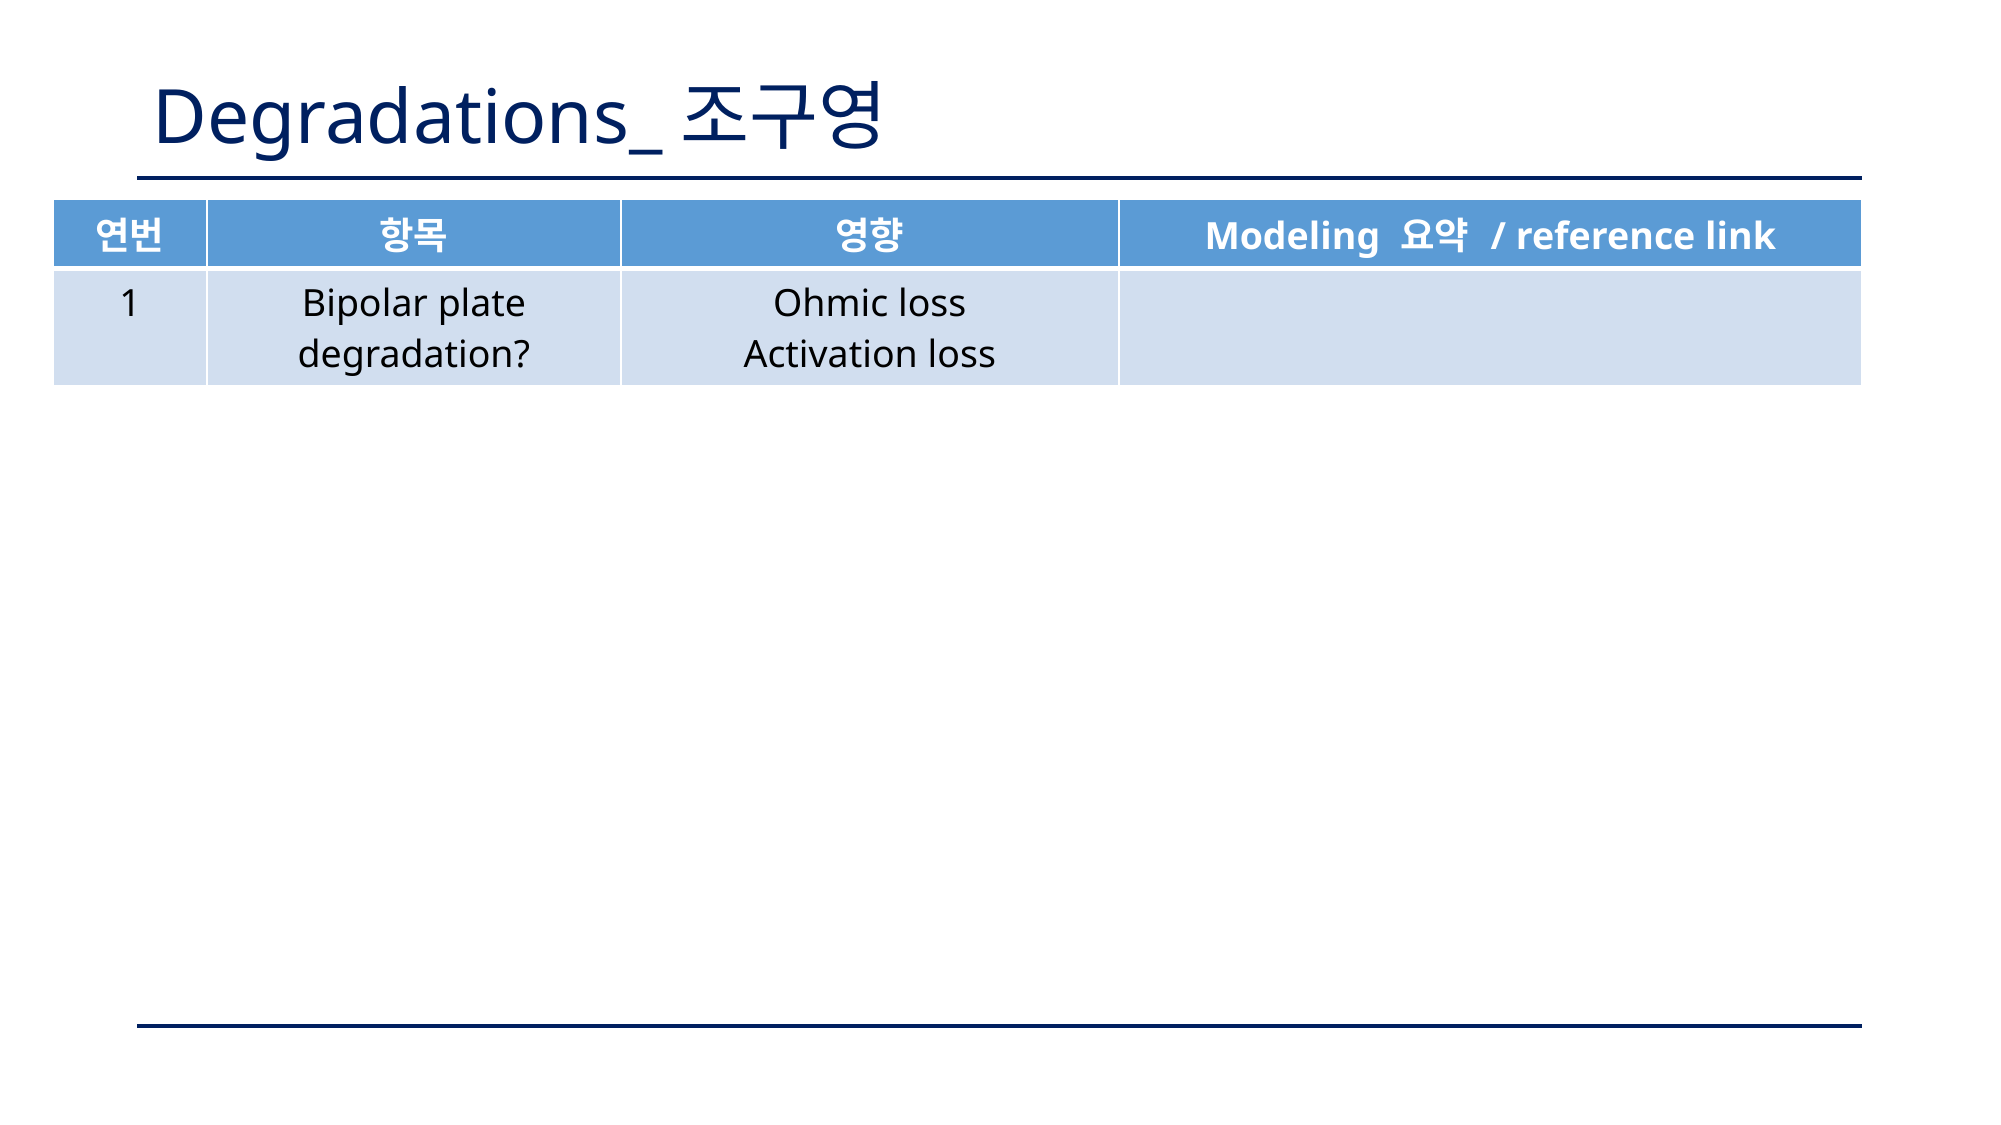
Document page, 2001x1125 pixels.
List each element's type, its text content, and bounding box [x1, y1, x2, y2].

table_cell [1120, 271, 1861, 385]
table_cell 1 [54, 271, 206, 385]
table_header 연번 [54, 200, 206, 266]
table_header Modeling 요약 / reference link [1120, 200, 1861, 266]
table_header 항목 [208, 200, 620, 266]
table_header 영향 [622, 200, 1118, 266]
table_cell Bipolar plate degradation? [208, 271, 620, 385]
title Degradations_조구영 [137, 59, 1863, 178]
table_cell Ohmic loss Activation loss [622, 271, 1118, 385]
